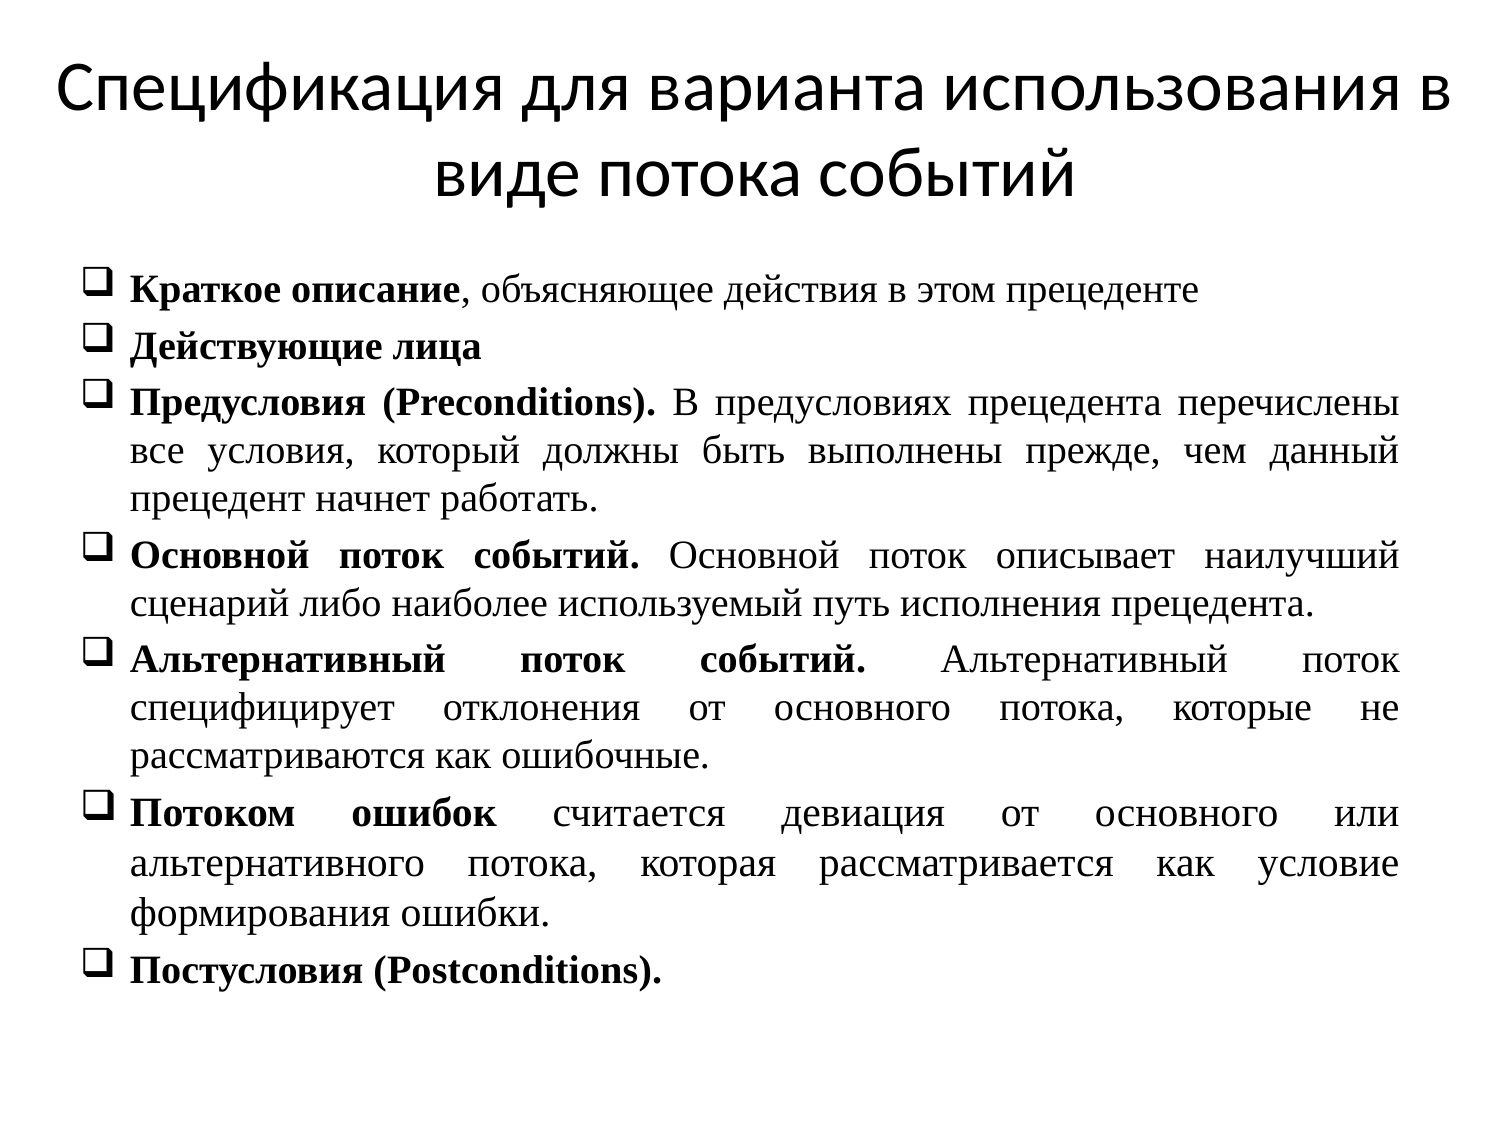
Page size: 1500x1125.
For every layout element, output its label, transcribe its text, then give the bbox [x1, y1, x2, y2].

list Краткое описание, объясняющее действия в этом прецеденте Действующие лица Предусловия (Preconditions). В предусловиях прецедента перечислены все условия, который должны быть выполнены прежде, чем данный прецедент начнет работать. Основной поток событий. Основной поток описывает наилучший сценарий либо наиболее используемый путь исполнения прецедента. Альтернативный поток событий. Альтернативный поток специфицирует отклонения от основного потока, которые не рассматриваются как ошибочные. Потоком ошибок считается девиация от основного или альтернативного потока, которая рассматривается как условие формирования ошибки. Постусловия (Postconditions). [64, 255, 1415, 1000]
title Спецификация для варианта использования в виде потока событий [0, 30, 1500, 219]
